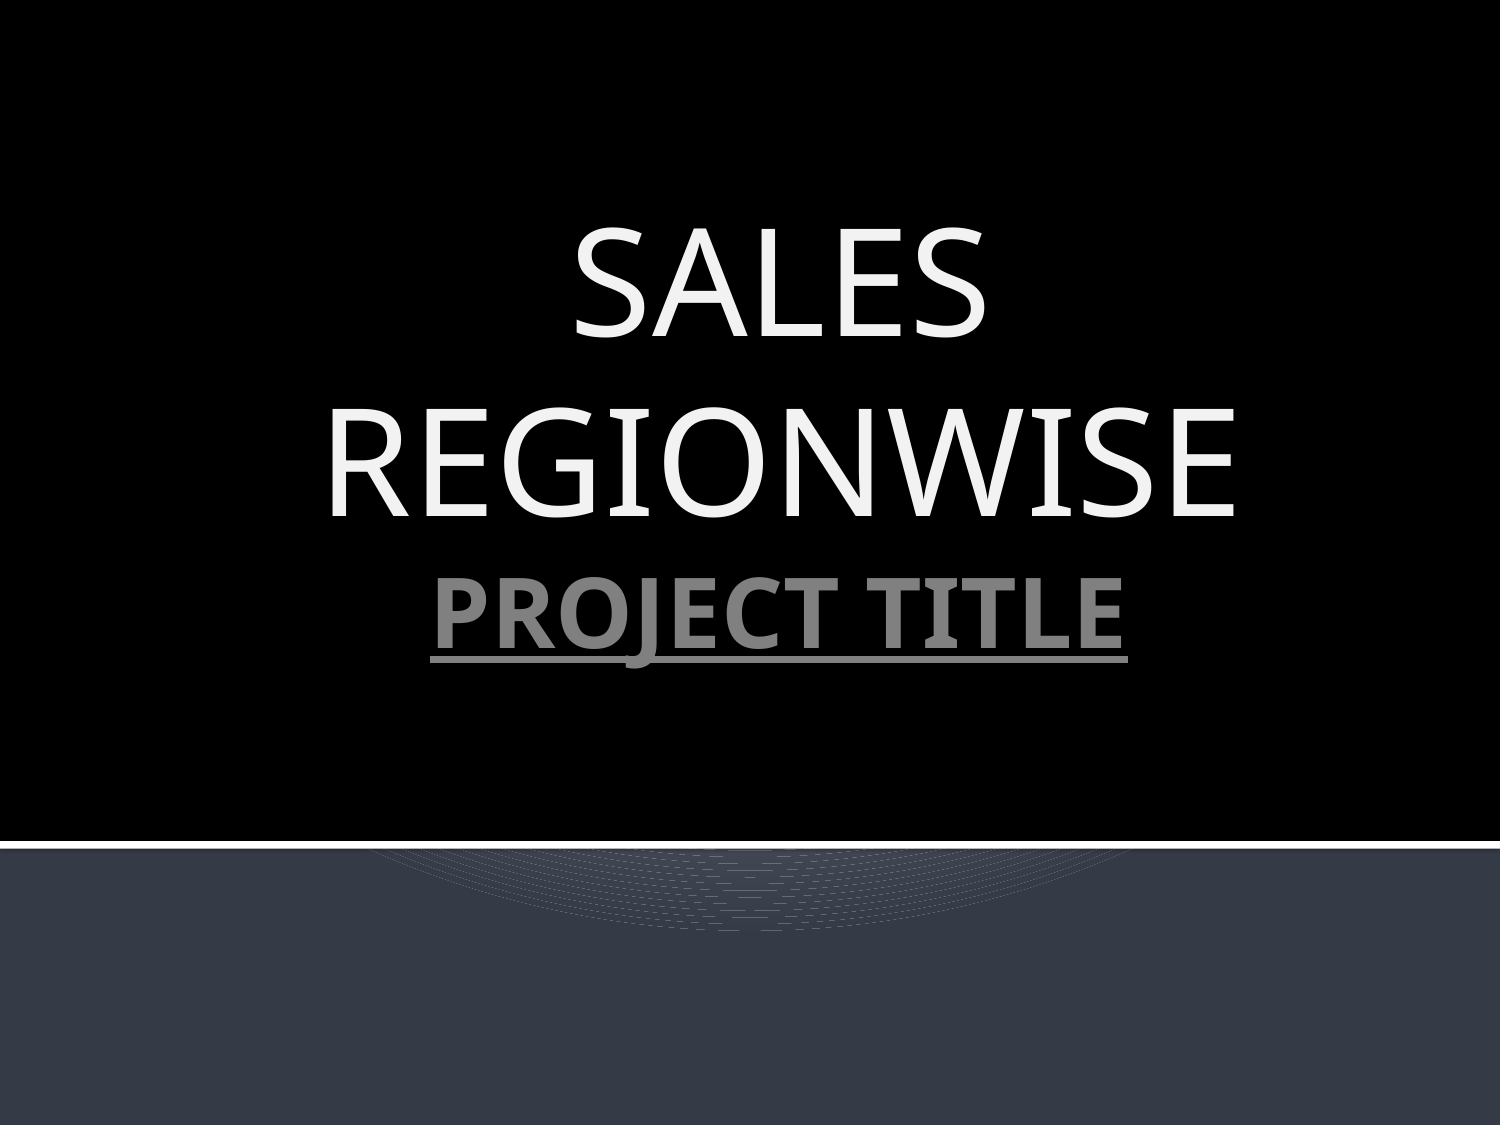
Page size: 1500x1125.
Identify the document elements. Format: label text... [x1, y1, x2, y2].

subtitle SALES REGIONWISE [112, 299, 1438, 546]
title PROJECT TITLE [112, 550, 1438, 825]
